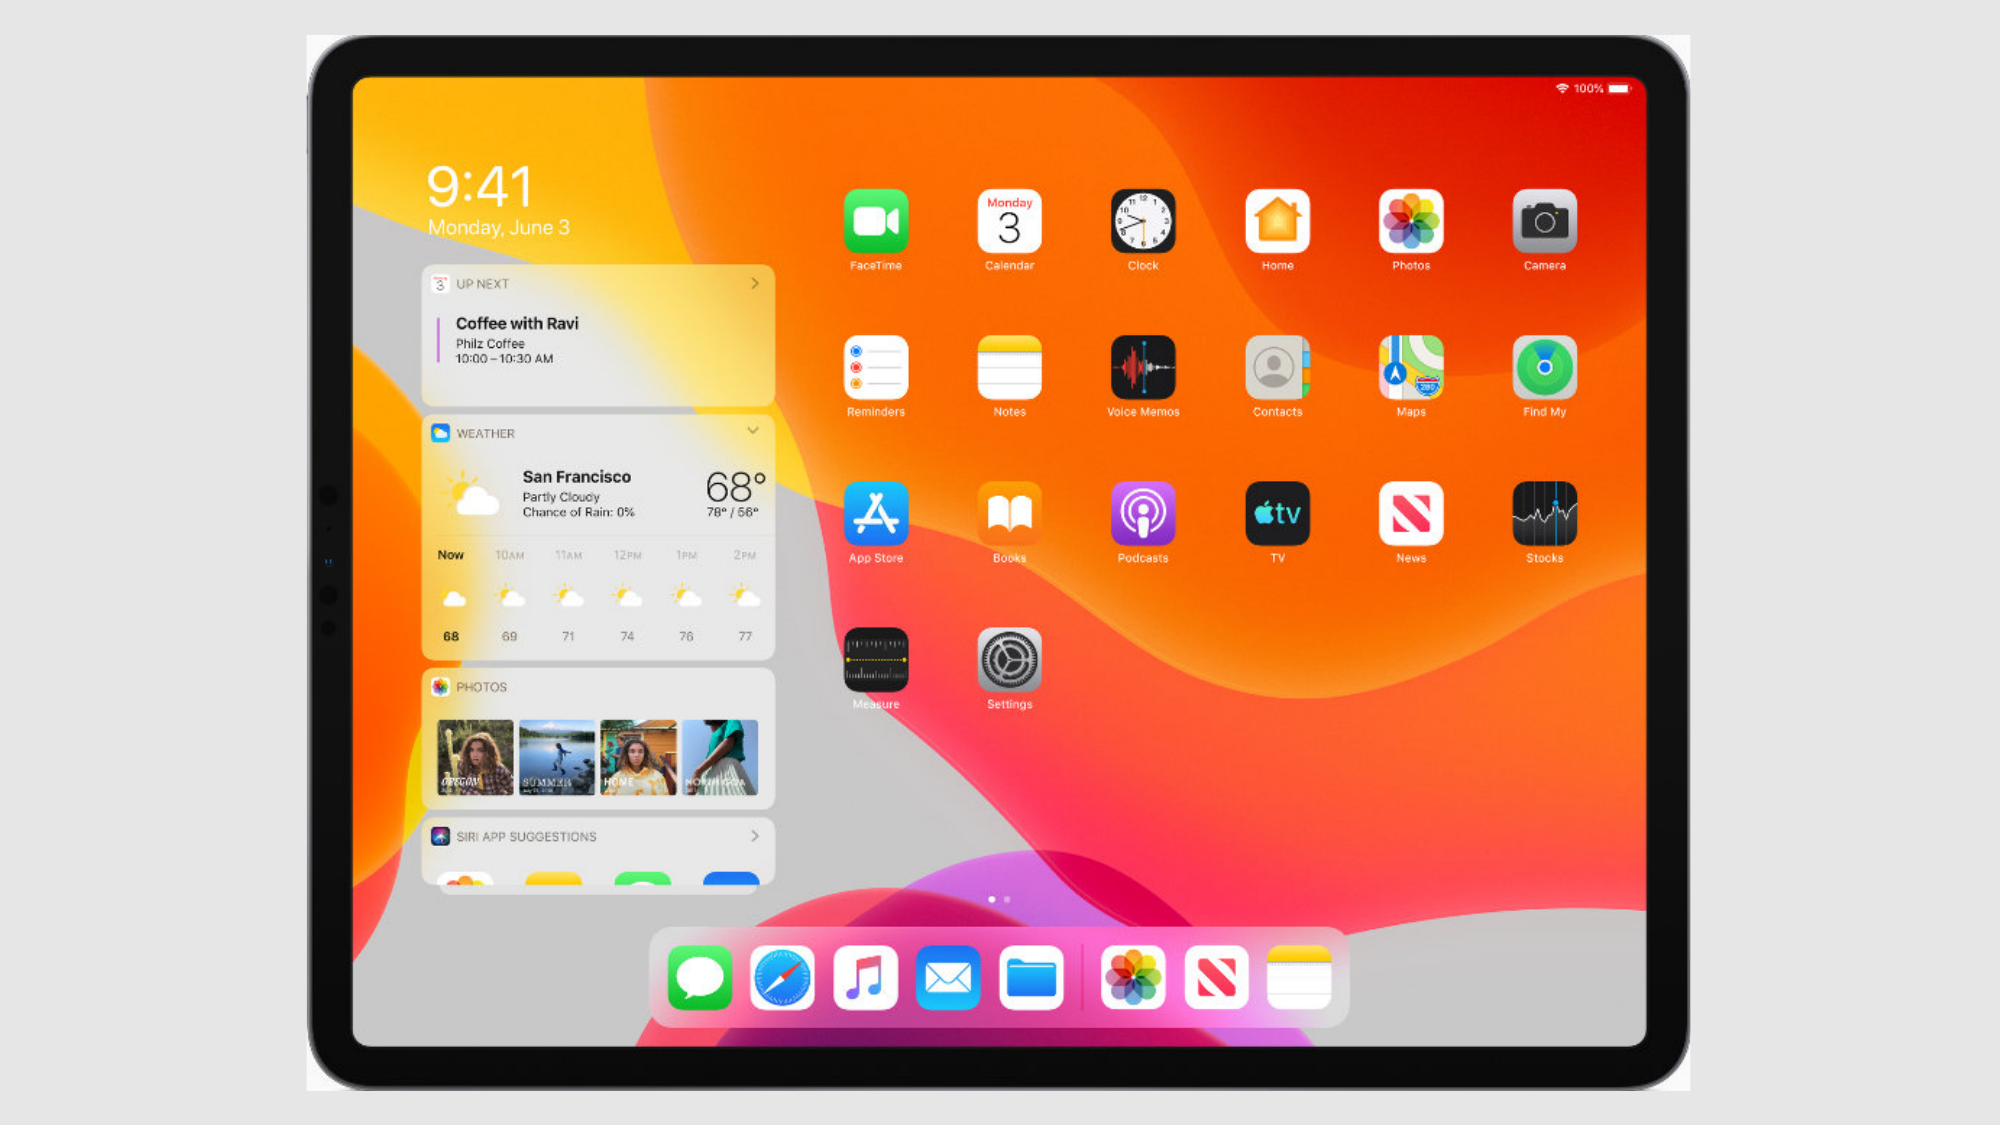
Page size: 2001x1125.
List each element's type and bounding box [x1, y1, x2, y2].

picture [306, 35, 1691, 1091]
